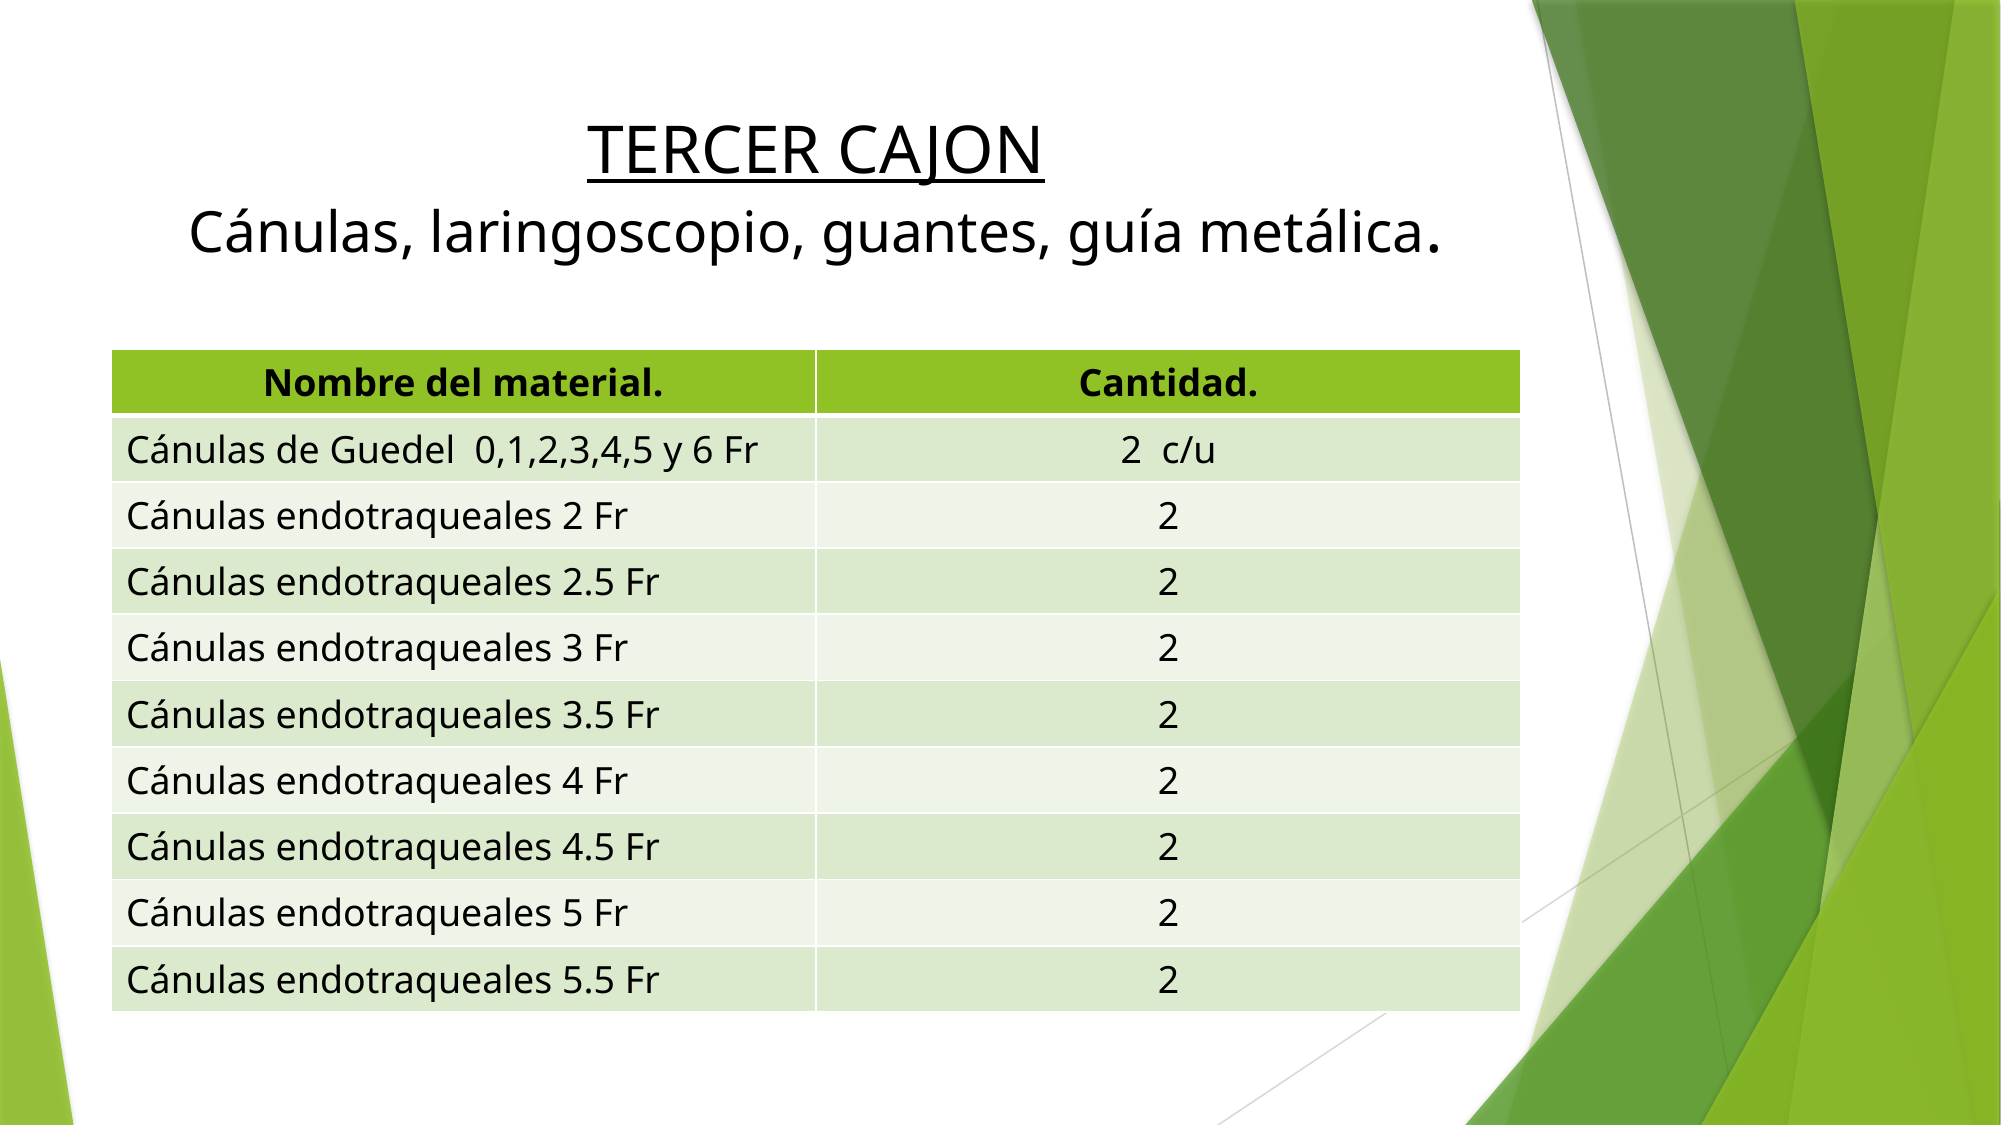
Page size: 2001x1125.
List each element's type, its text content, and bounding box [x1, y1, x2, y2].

table_cell 2 c/u [817, 418, 1520, 481]
table_cell Cánulas endotraqueales 5.5 Fr [112, 947, 815, 1011]
table_cell 2 [817, 681, 1520, 746]
table_cell 2 [817, 814, 1520, 879]
table_cell Cánulas endotraqueales 4.5 Fr [112, 814, 815, 879]
table_cell 2 [817, 549, 1520, 613]
table_cell 2 [817, 880, 1520, 945]
table_cell 2 [817, 615, 1520, 680]
table_cell Cánulas endotraqueales 2.5 Fr [112, 549, 815, 613]
table_header Nombre del material. [112, 350, 815, 413]
table_cell 2 [817, 947, 1520, 1011]
table_cell Cánulas endotraqueales 5 Fr [112, 880, 815, 945]
table_cell Cánulas endotraqueales 3.5 Fr [112, 681, 815, 746]
table_cell 2 [817, 483, 1520, 547]
table_cell Cánulas endotraqueales 2 Fr [112, 483, 815, 547]
table_header Cantidad. [817, 350, 1520, 413]
table_cell Cánulas endotraqueales 4 Fr [112, 748, 815, 812]
table_cell Cánulas de Guedel 0,1,2,3,4,5 y 6 Fr [112, 418, 815, 481]
table_cell 2 [817, 748, 1520, 812]
title TERCER CAJON Cánulas, laringoscopio, guantes, guía metálica. [111, 99, 1522, 317]
table_cell Cánulas endotraqueales 3 Fr [112, 615, 815, 680]
